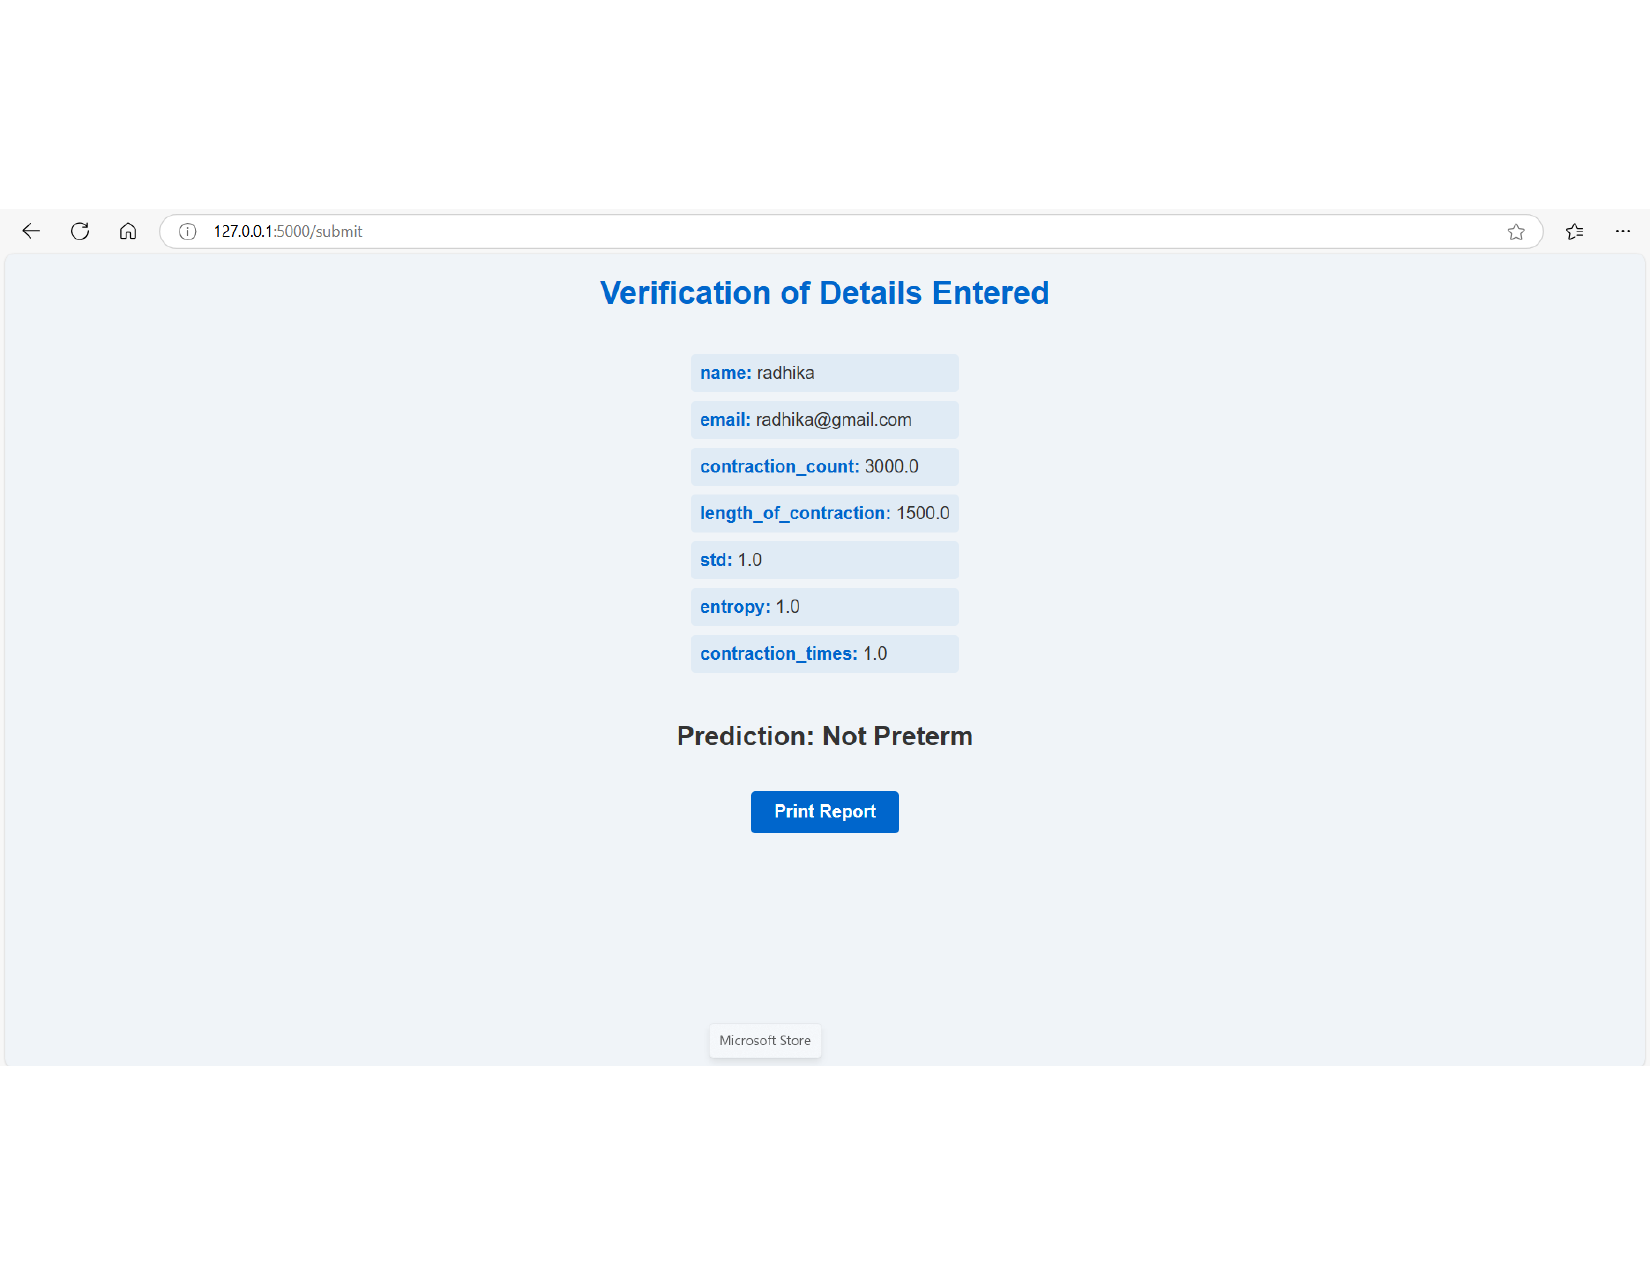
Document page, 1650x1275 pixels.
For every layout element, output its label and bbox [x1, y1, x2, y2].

picture [0, 209, 1650, 1066]
